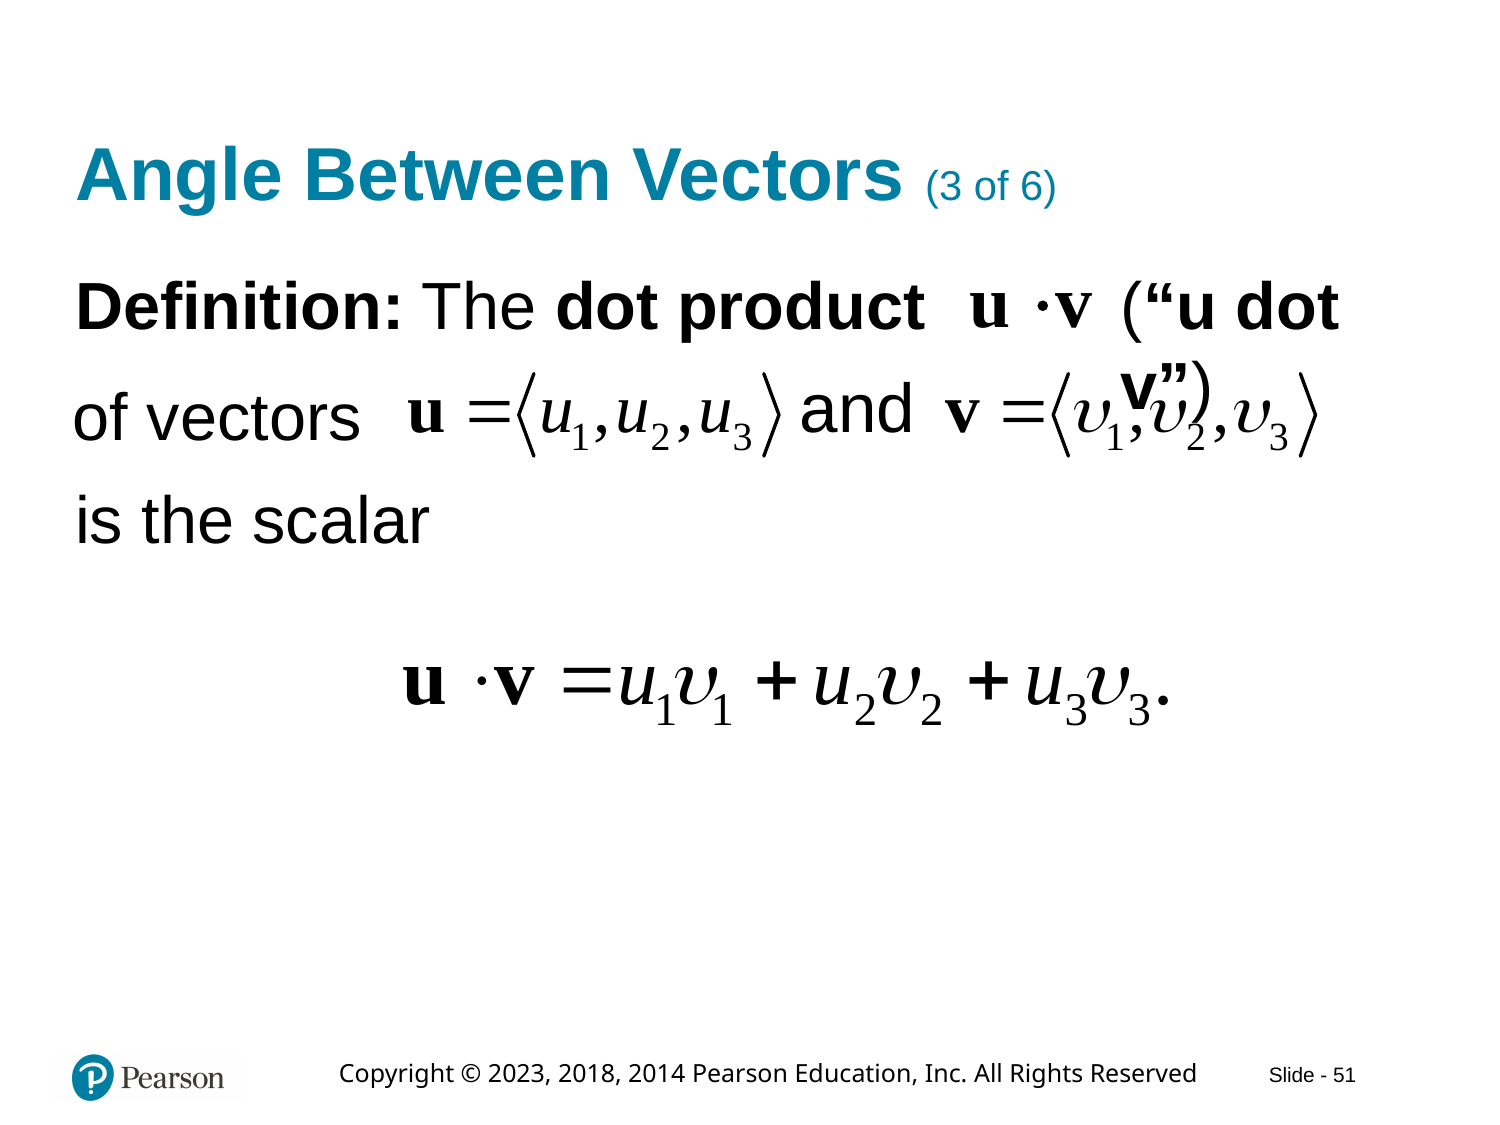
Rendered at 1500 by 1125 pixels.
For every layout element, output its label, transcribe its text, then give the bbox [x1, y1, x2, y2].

list is the scalar [75, 476, 475, 565]
list (“u dot v”) [1120, 262, 1450, 350]
title Angle Between Vectors (3 of 6) [75, 35, 1425, 216]
list Definition: The dot product [75, 262, 952, 350]
list of vectors [72, 373, 388, 462]
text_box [967, 287, 1098, 336]
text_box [400, 635, 1174, 734]
picture [51, 1053, 245, 1102]
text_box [405, 367, 1324, 462]
